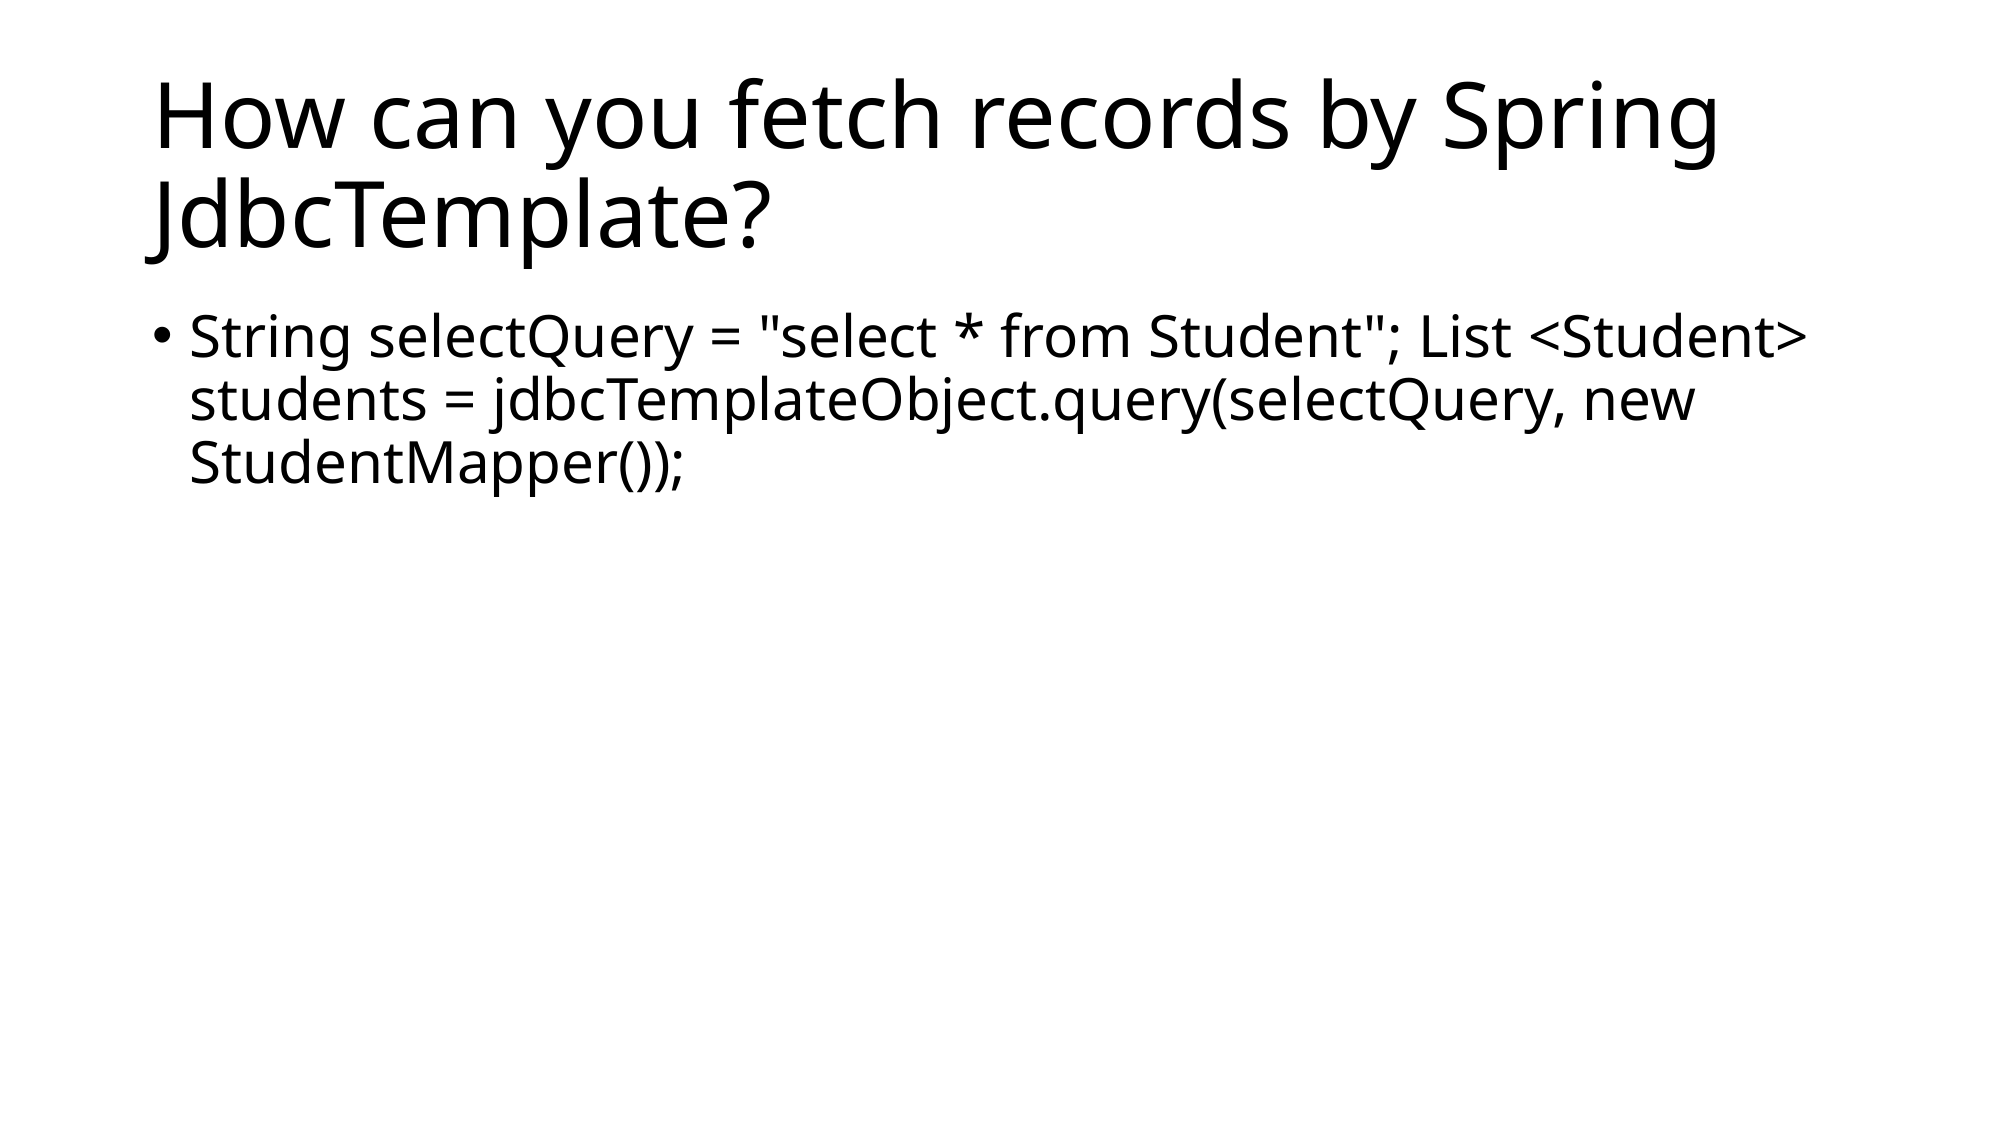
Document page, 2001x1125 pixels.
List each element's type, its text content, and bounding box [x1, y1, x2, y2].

title How can you fetch records by Spring JdbcTemplate? [137, 59, 1863, 278]
list String selectQuery = "select * from Student"; List <Student> students = jdbcTemplateObject.query(selectQuery, new StudentMapper()); [137, 299, 1863, 1014]
